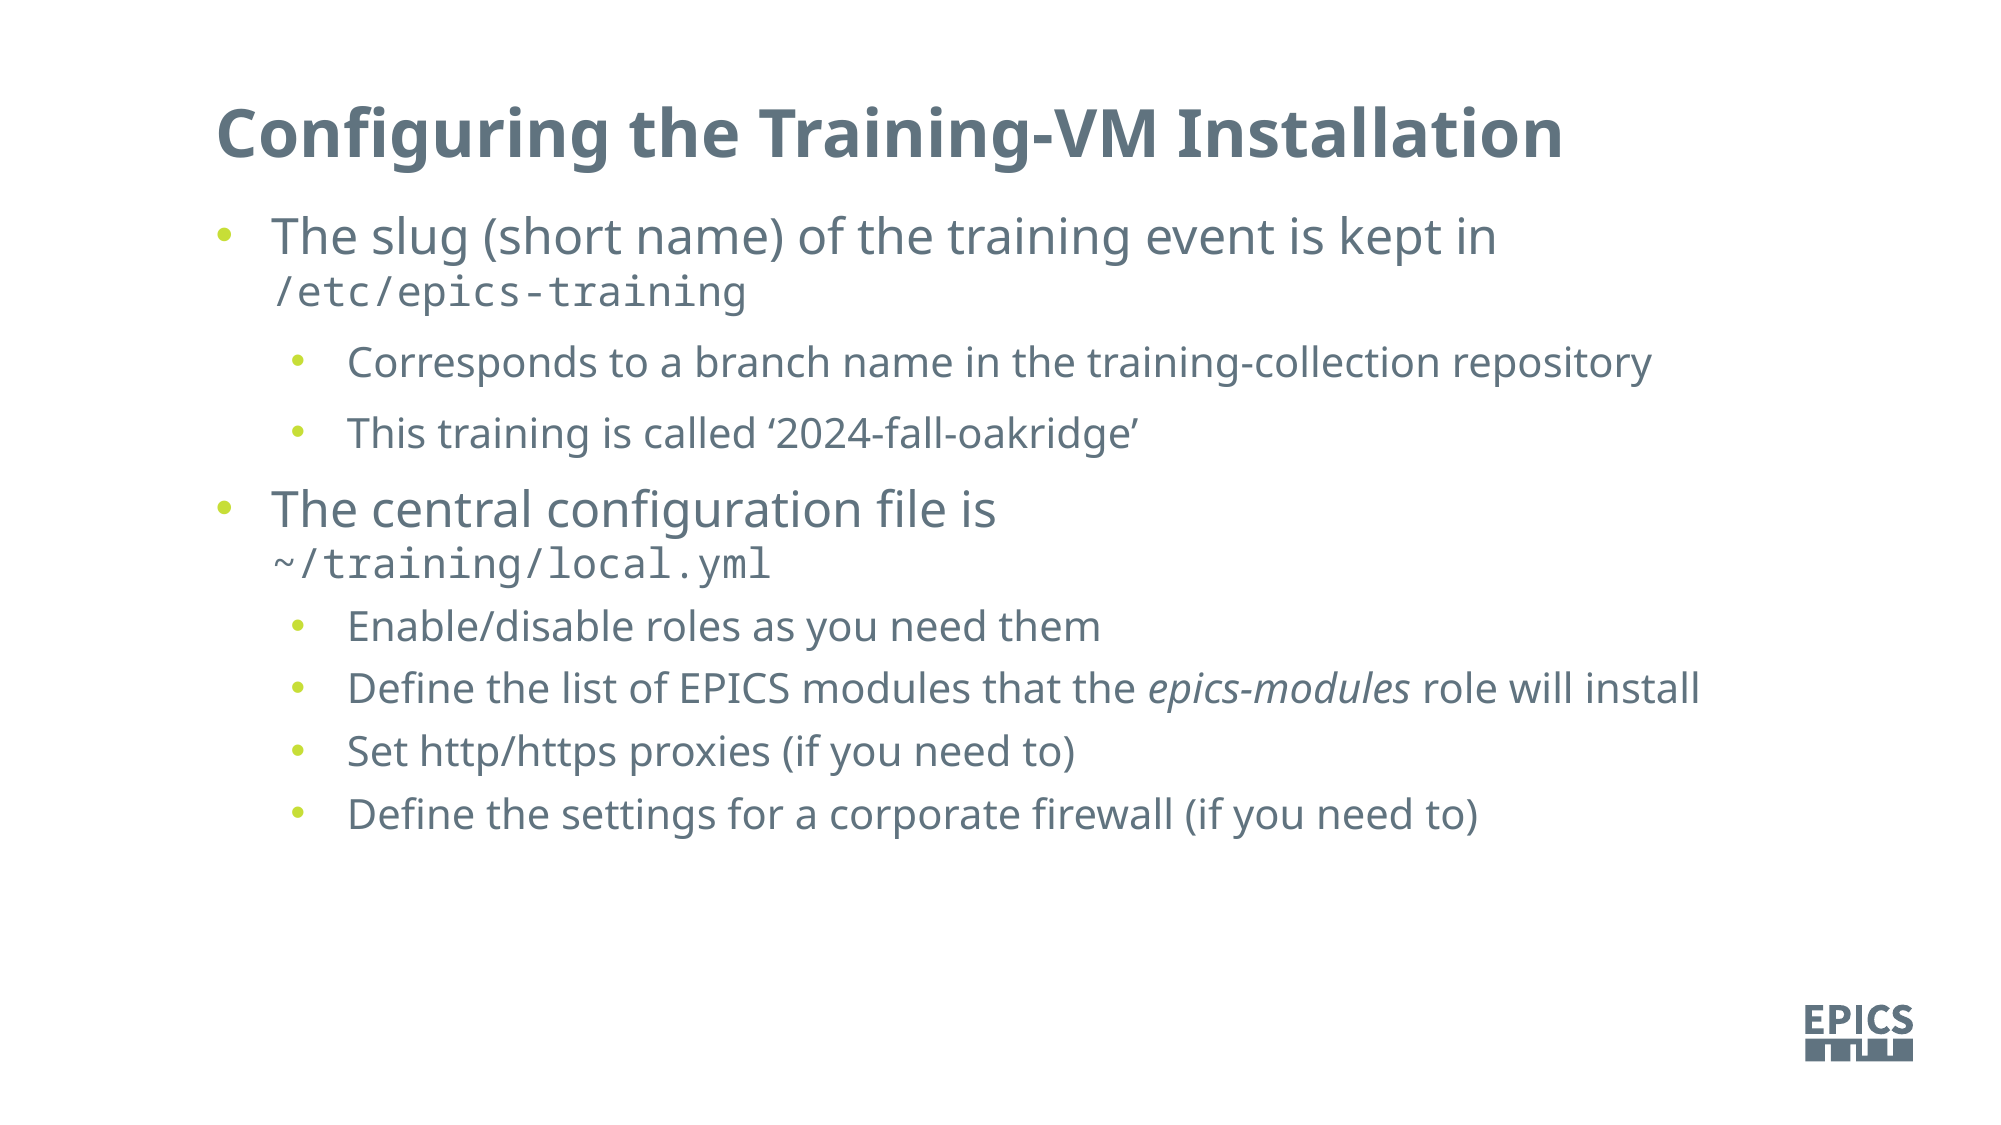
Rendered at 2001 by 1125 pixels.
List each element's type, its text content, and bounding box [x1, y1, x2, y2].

text_box Configuring the Training-VM Installation The slug (short name) of the training event is kept in /etc/epics-training Corresponds to a branch name in the training-collection repository This training is called ‘2024-fall-oakridge’ The central configuration file is ~/training/local.yml Enable/disable roles as you need them Define the list of EPICS modules that the epics-modules role will install Set http/https proxies (if you need to) Define the settings for a corporate firewall (if you need to) [215, 74, 1739, 838]
